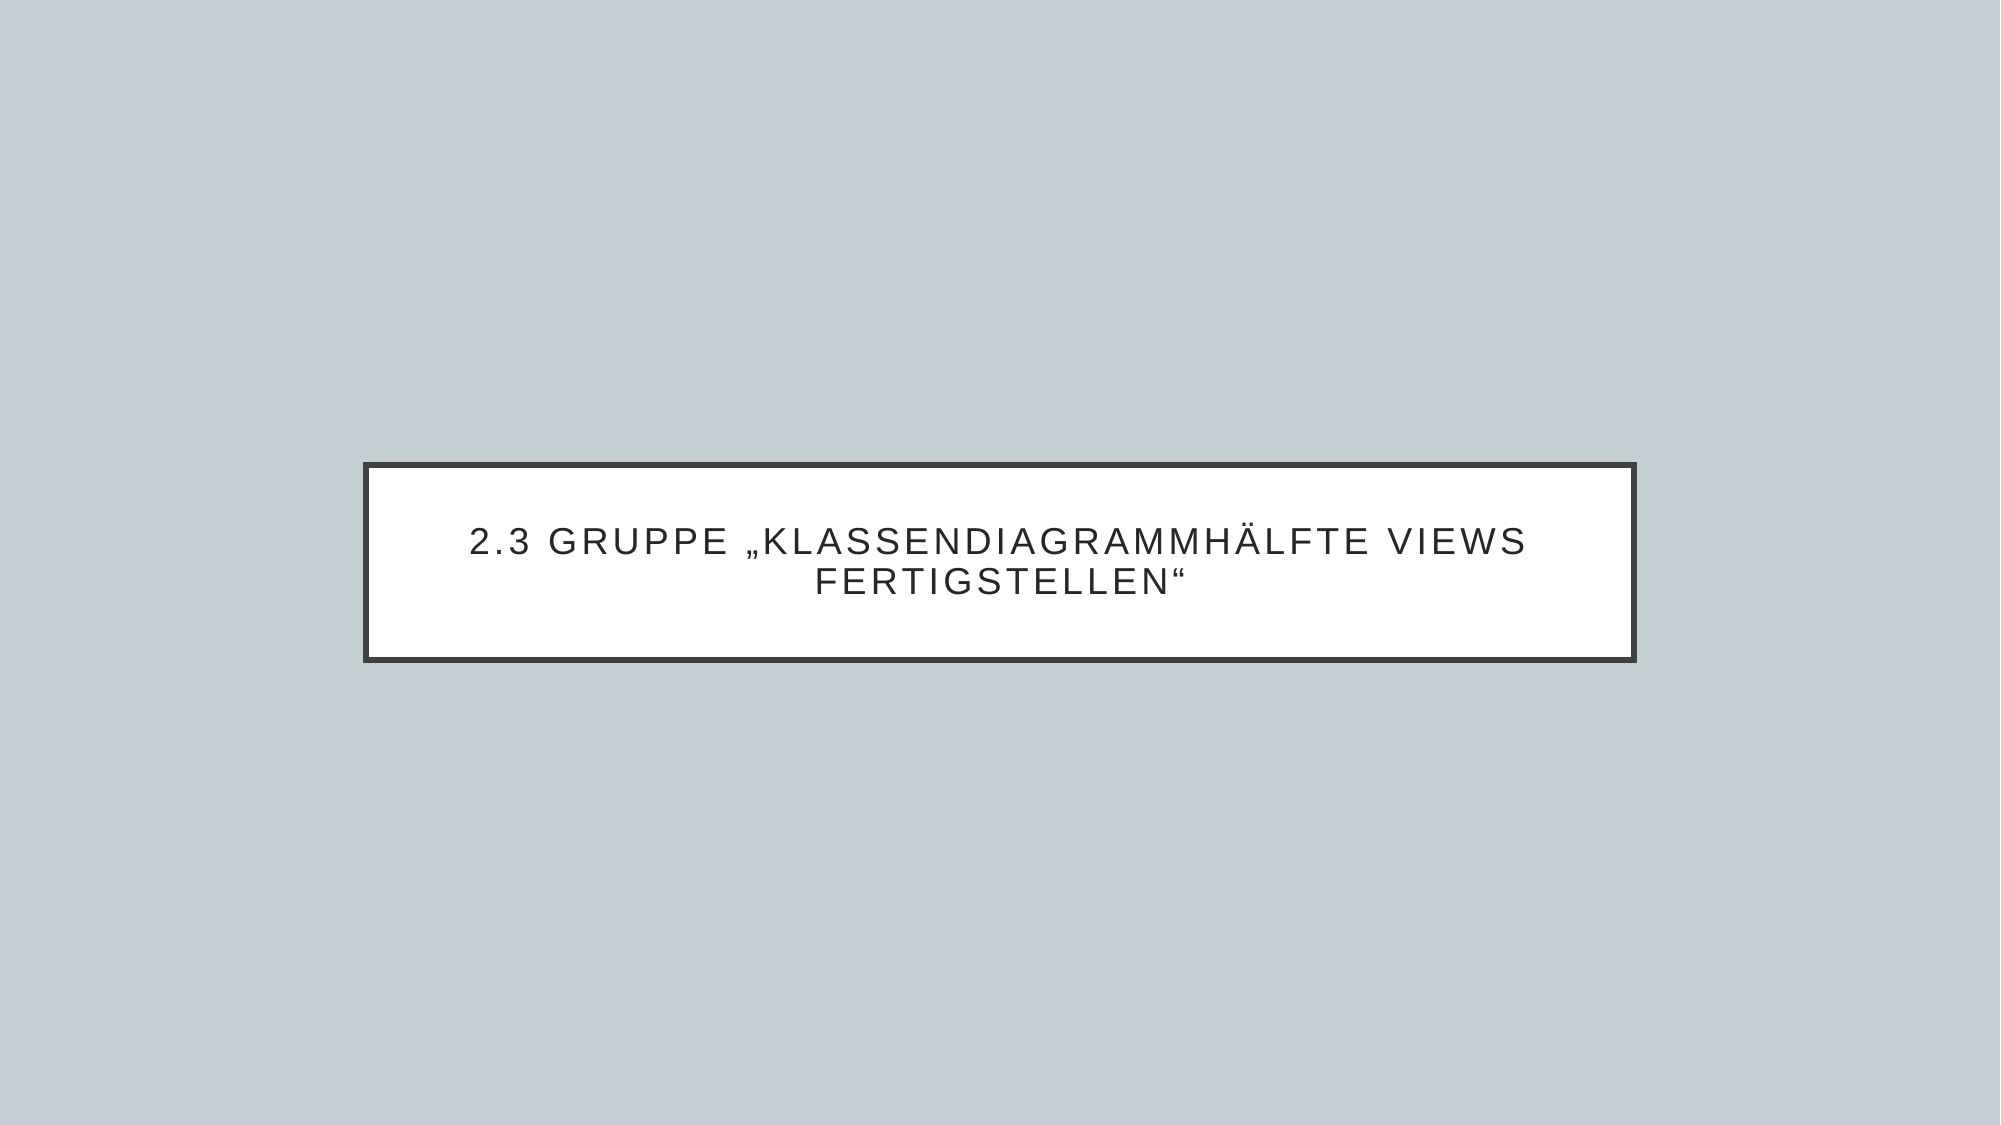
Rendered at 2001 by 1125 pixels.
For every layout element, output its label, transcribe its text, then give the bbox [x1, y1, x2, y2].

title 2.3 gruppe „Klassendiagrammhälfte Views fertigstellen“ [363, 462, 1637, 663]
